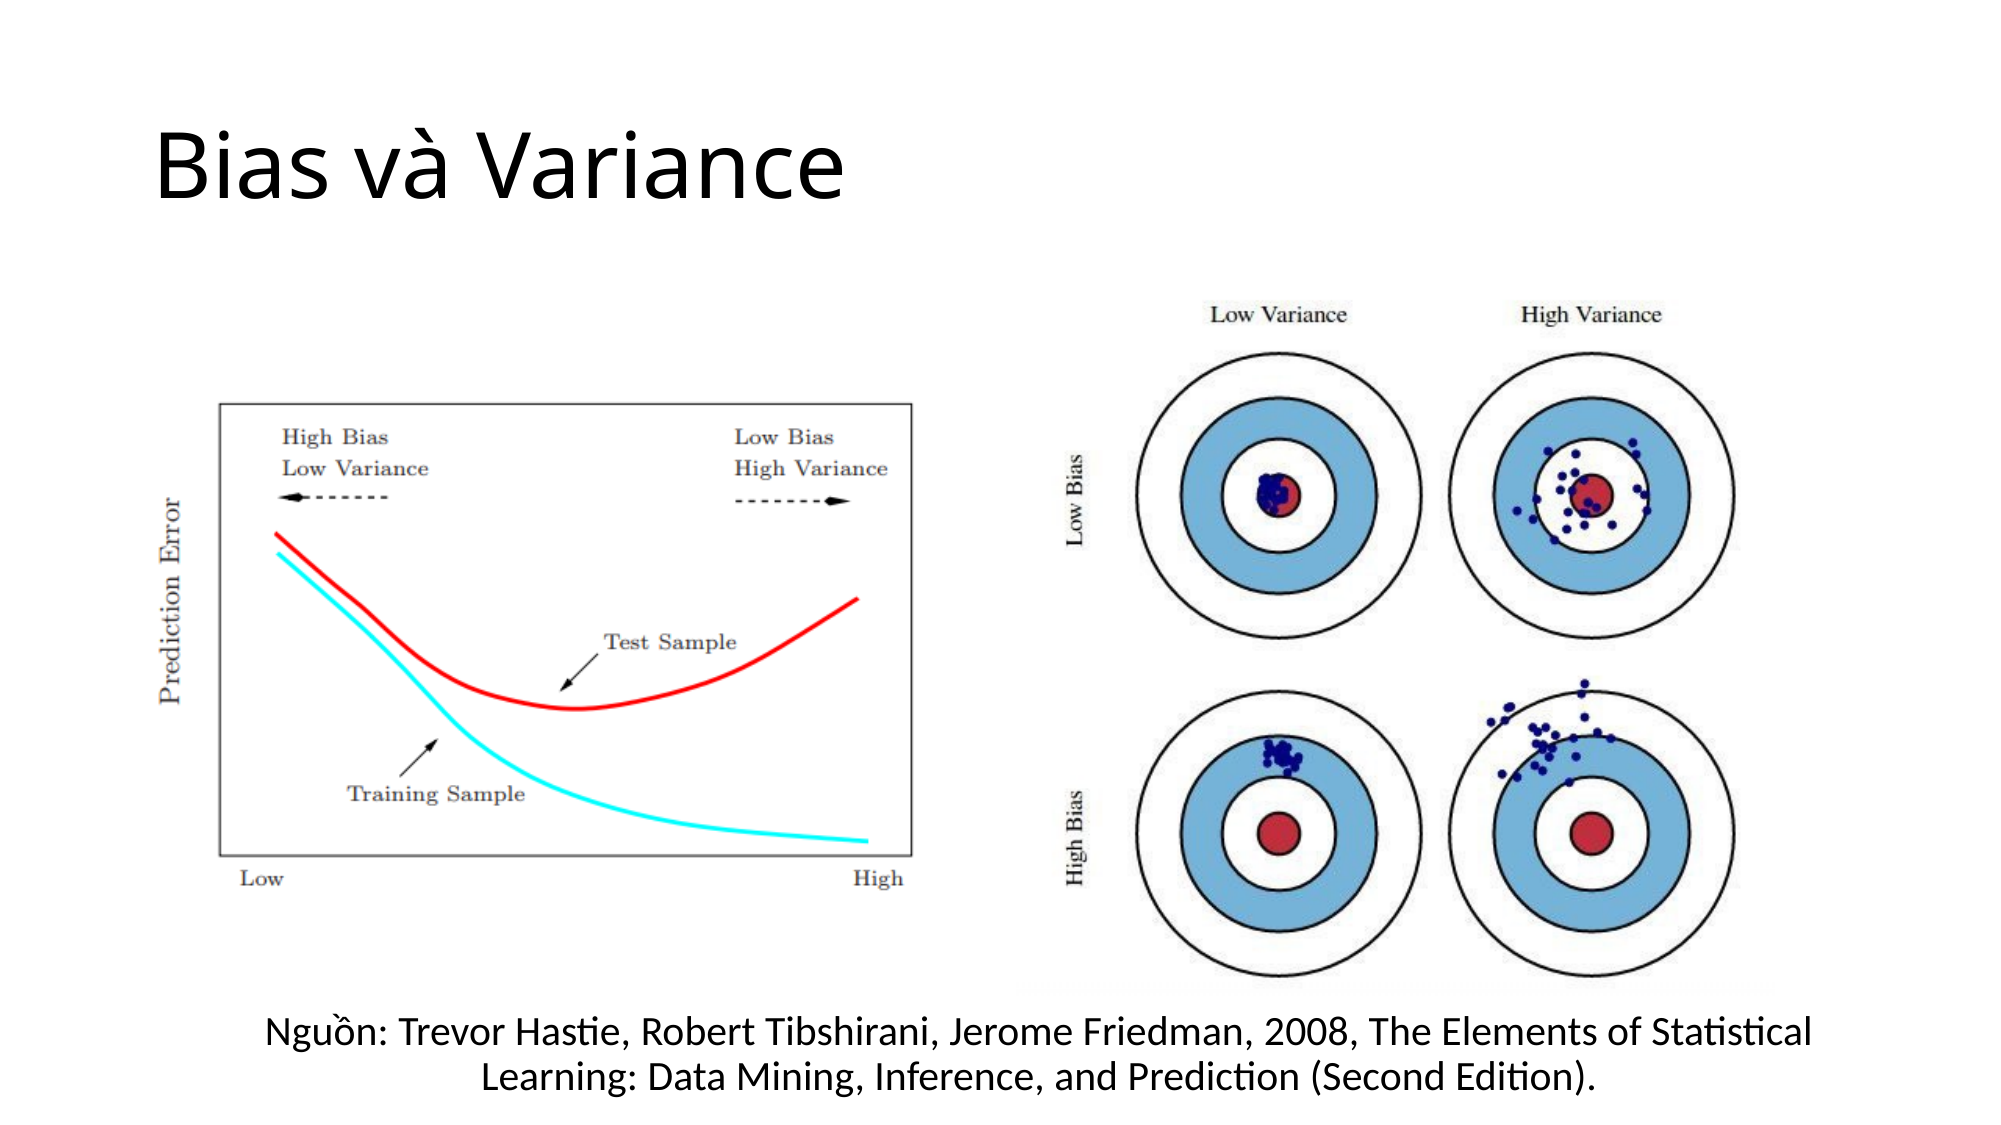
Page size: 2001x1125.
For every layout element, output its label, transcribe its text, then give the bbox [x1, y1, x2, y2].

text_box Nguồn: Trevor Hastie, Robert Tibshirani, Jerome Friedman, 2008, The Elements of Statistical Learning: Data Mining, Inference, and Prediction (Second Edition). [216, 1002, 1863, 1080]
picture [137, 388, 940, 892]
picture [1015, 277, 1775, 1003]
title Bias và Variance [137, 59, 1863, 278]
